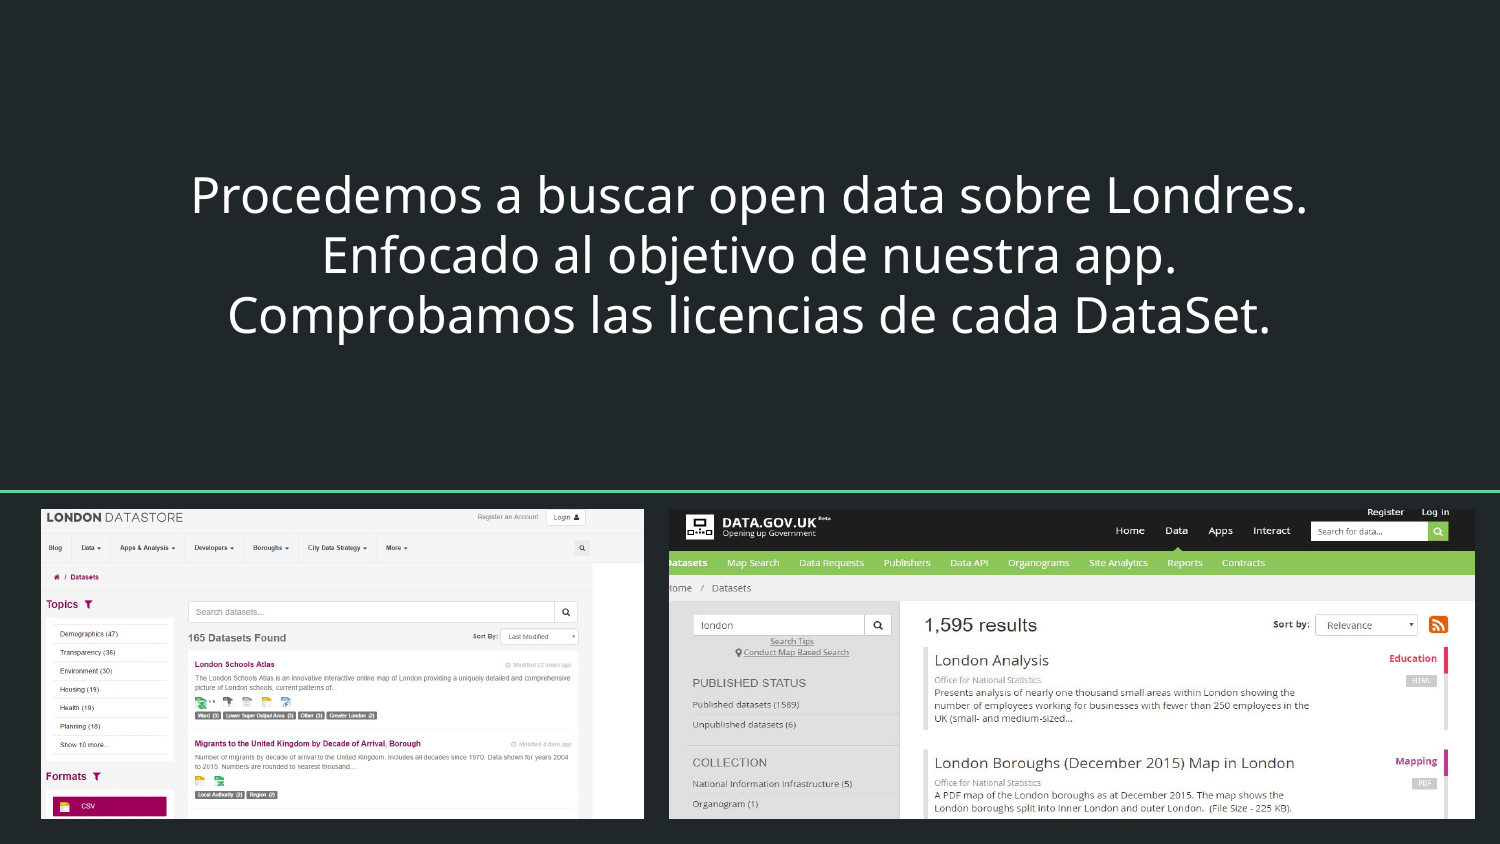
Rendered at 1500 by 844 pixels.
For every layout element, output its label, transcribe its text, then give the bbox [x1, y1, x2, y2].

picture [668, 509, 1476, 819]
picture [41, 509, 645, 819]
subtitle Procedemos a buscar open data sobre Londres. Enfocado al objetivo de nuestra app. Comprobamos las licencias de cada DataSet. [83, 148, 1417, 253]
